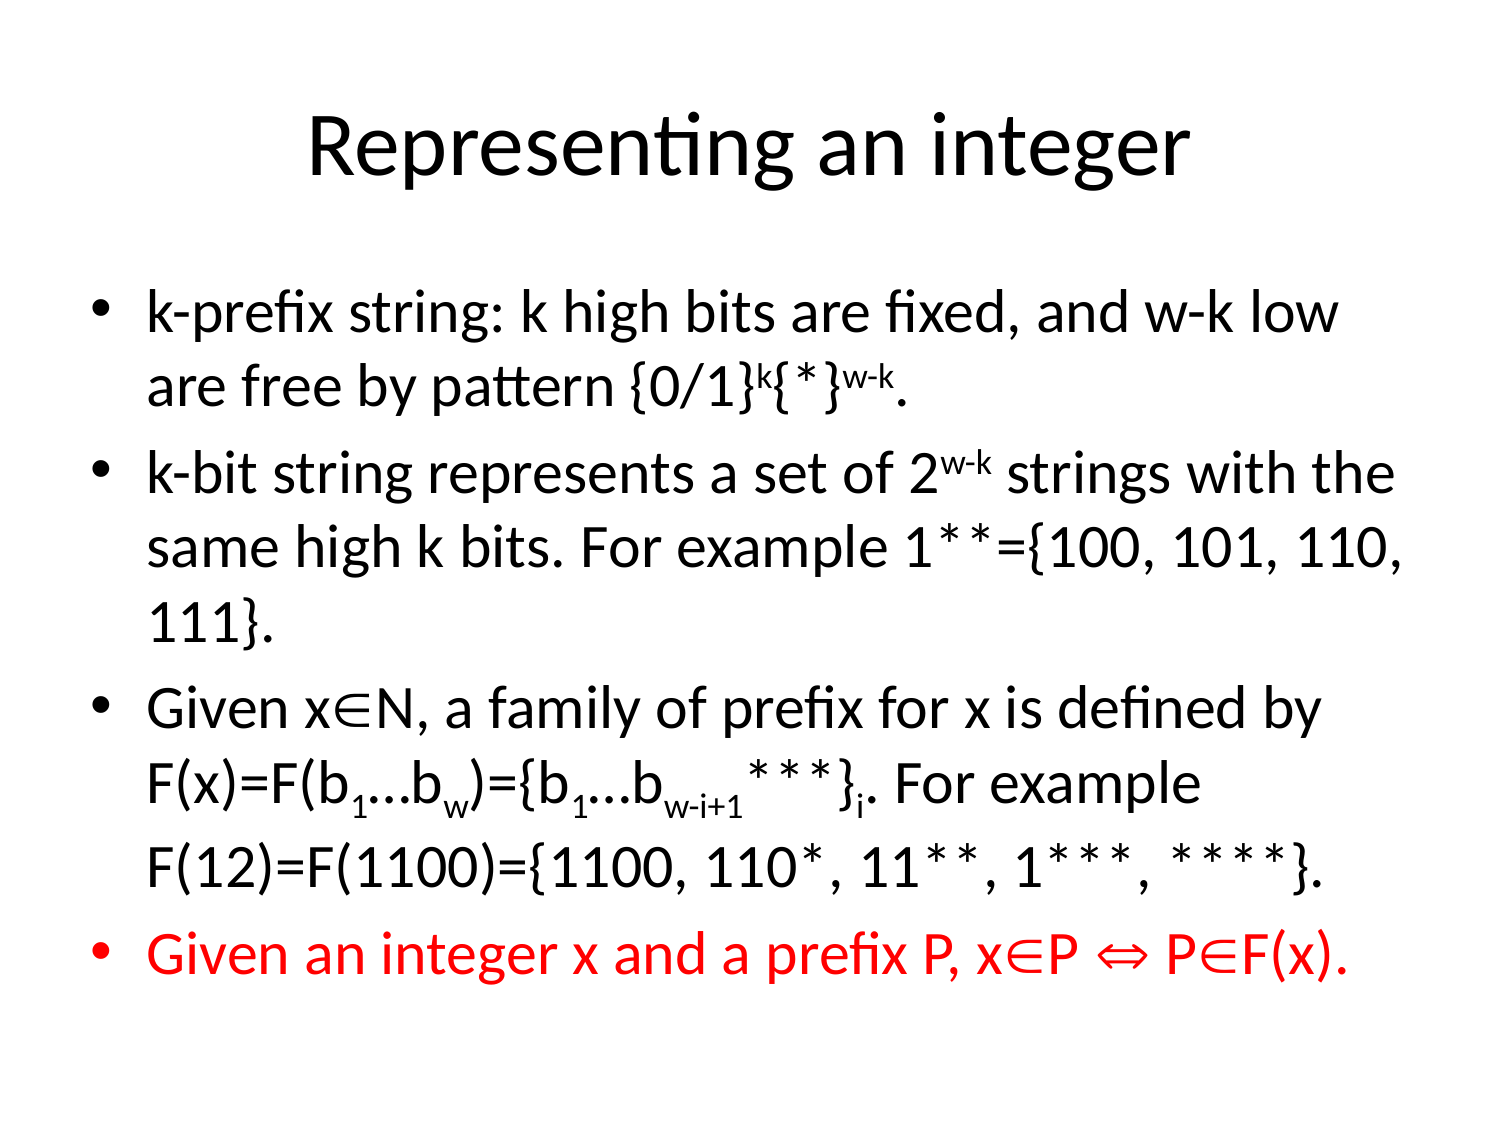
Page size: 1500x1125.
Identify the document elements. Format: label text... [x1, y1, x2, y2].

title Representing an integer [75, 45, 1425, 233]
list k-prefix string: k high bits are fixed, and w-k low are free by pattern {0/1}k{*}w-k. k-bit string represents a set of 2w-k strings with the same high k bits. For example 1**={100, 101, 110, 111}. Given xN, a family of prefix for x is defined by F(x)=F(b1…bw)={b1…bw-i+1***}i. For example F(12)=F(1100)={1100, 110*, 11**, 1***, ****}. Given an integer x and a prefix P, xP  PF(x). [75, 262, 1425, 1005]
